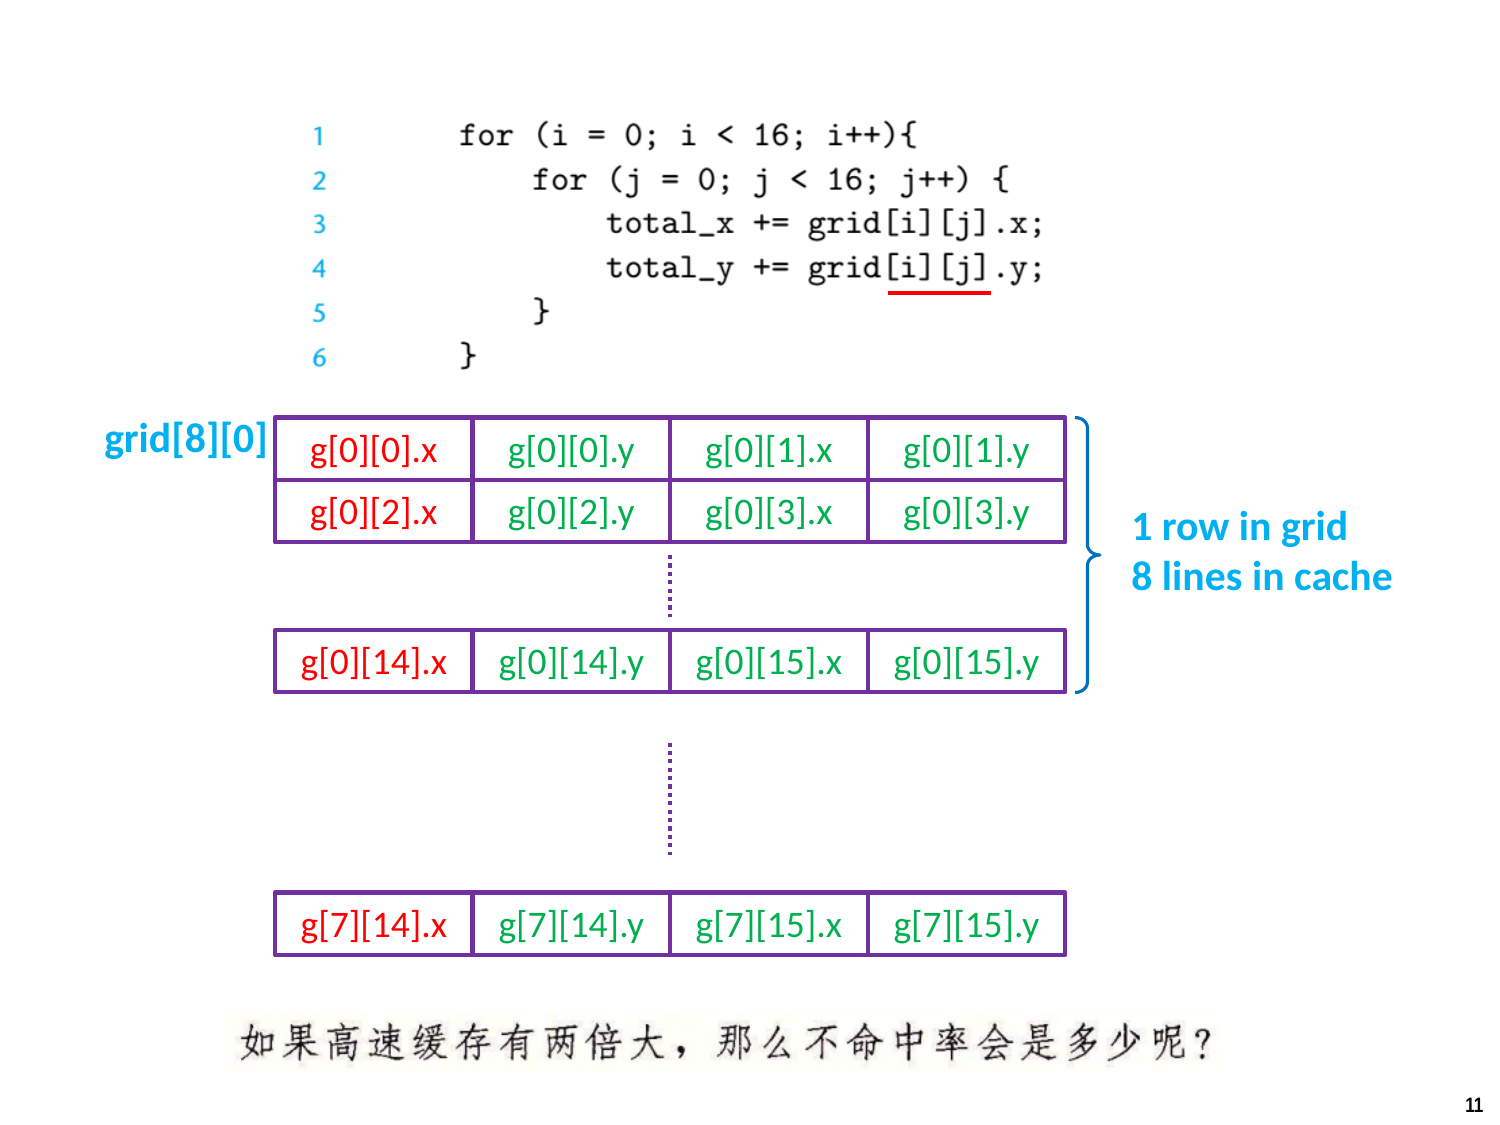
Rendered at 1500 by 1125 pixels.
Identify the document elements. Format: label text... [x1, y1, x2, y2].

text_box g[0][14].x [275, 629, 472, 693]
text_box [1074, 417, 1100, 693]
text_box g[7][14].y [472, 892, 670, 955]
text_box g[0][1].x [670, 417, 867, 479]
text_box g[7][15].y [867, 892, 1066, 955]
text_box g[0][3].x [670, 479, 867, 543]
text_box g[0][15].y [867, 629, 1066, 693]
picture [298, 112, 1051, 381]
text_box g[0][15].x [670, 629, 867, 693]
text_box g[0][1].y [867, 417, 1066, 479]
text_box g[7][15].x [670, 892, 867, 955]
picture [224, 1012, 1222, 1073]
text_box g[0][2].x [275, 479, 472, 543]
text_box g[0][2].y [472, 479, 670, 543]
text_box g[0][14].y [472, 629, 670, 693]
text_box g[7][14].x [275, 892, 472, 955]
text_box g[0][3].y [867, 479, 1066, 543]
text_box g[0][0].y [472, 417, 670, 479]
text_box g[0][0].x [275, 417, 472, 479]
text_box 1 row in grid 8 lines in cache [1124, 492, 1410, 605]
text_box grid[8][0] [98, 404, 288, 468]
